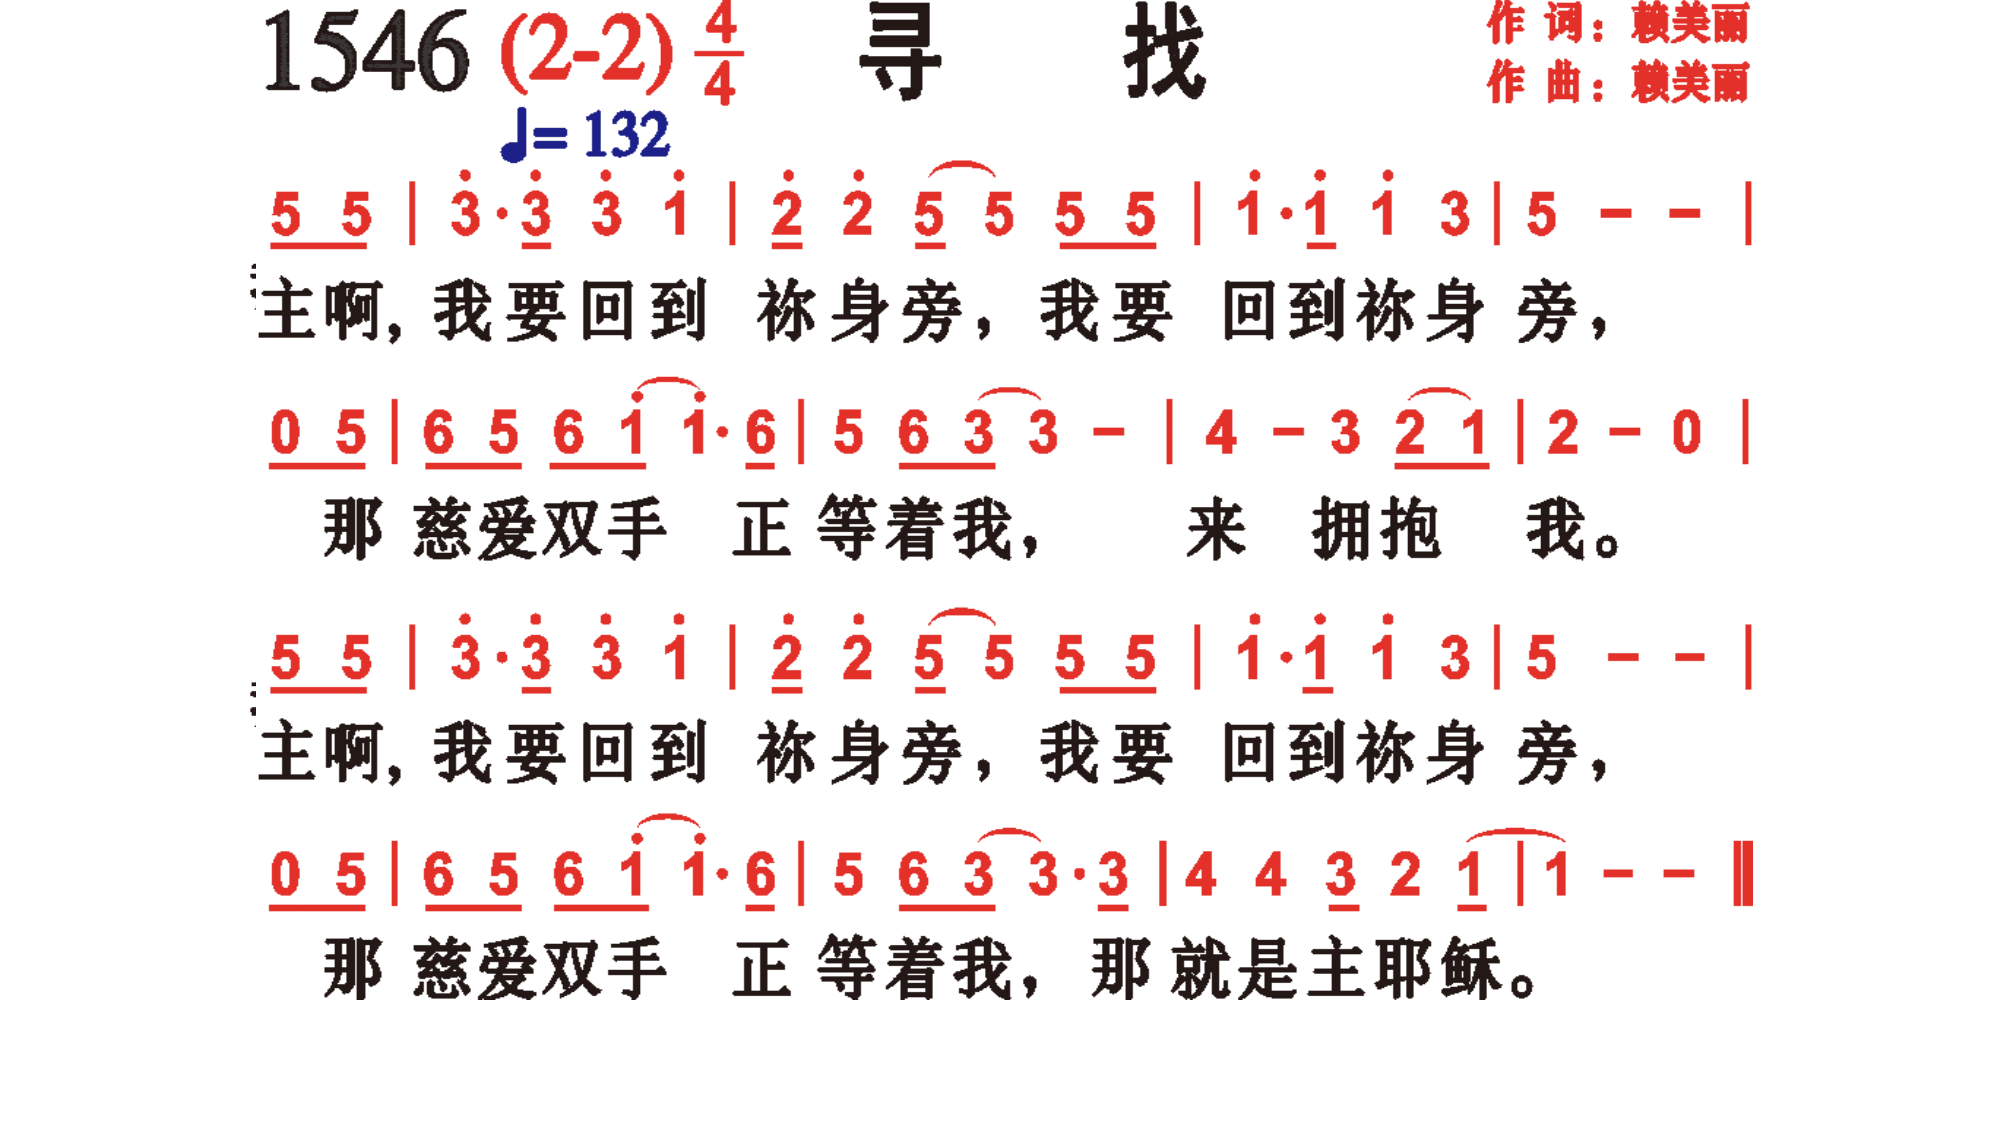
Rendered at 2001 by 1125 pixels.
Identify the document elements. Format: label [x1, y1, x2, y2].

picture [249, 0, 1753, 1000]
